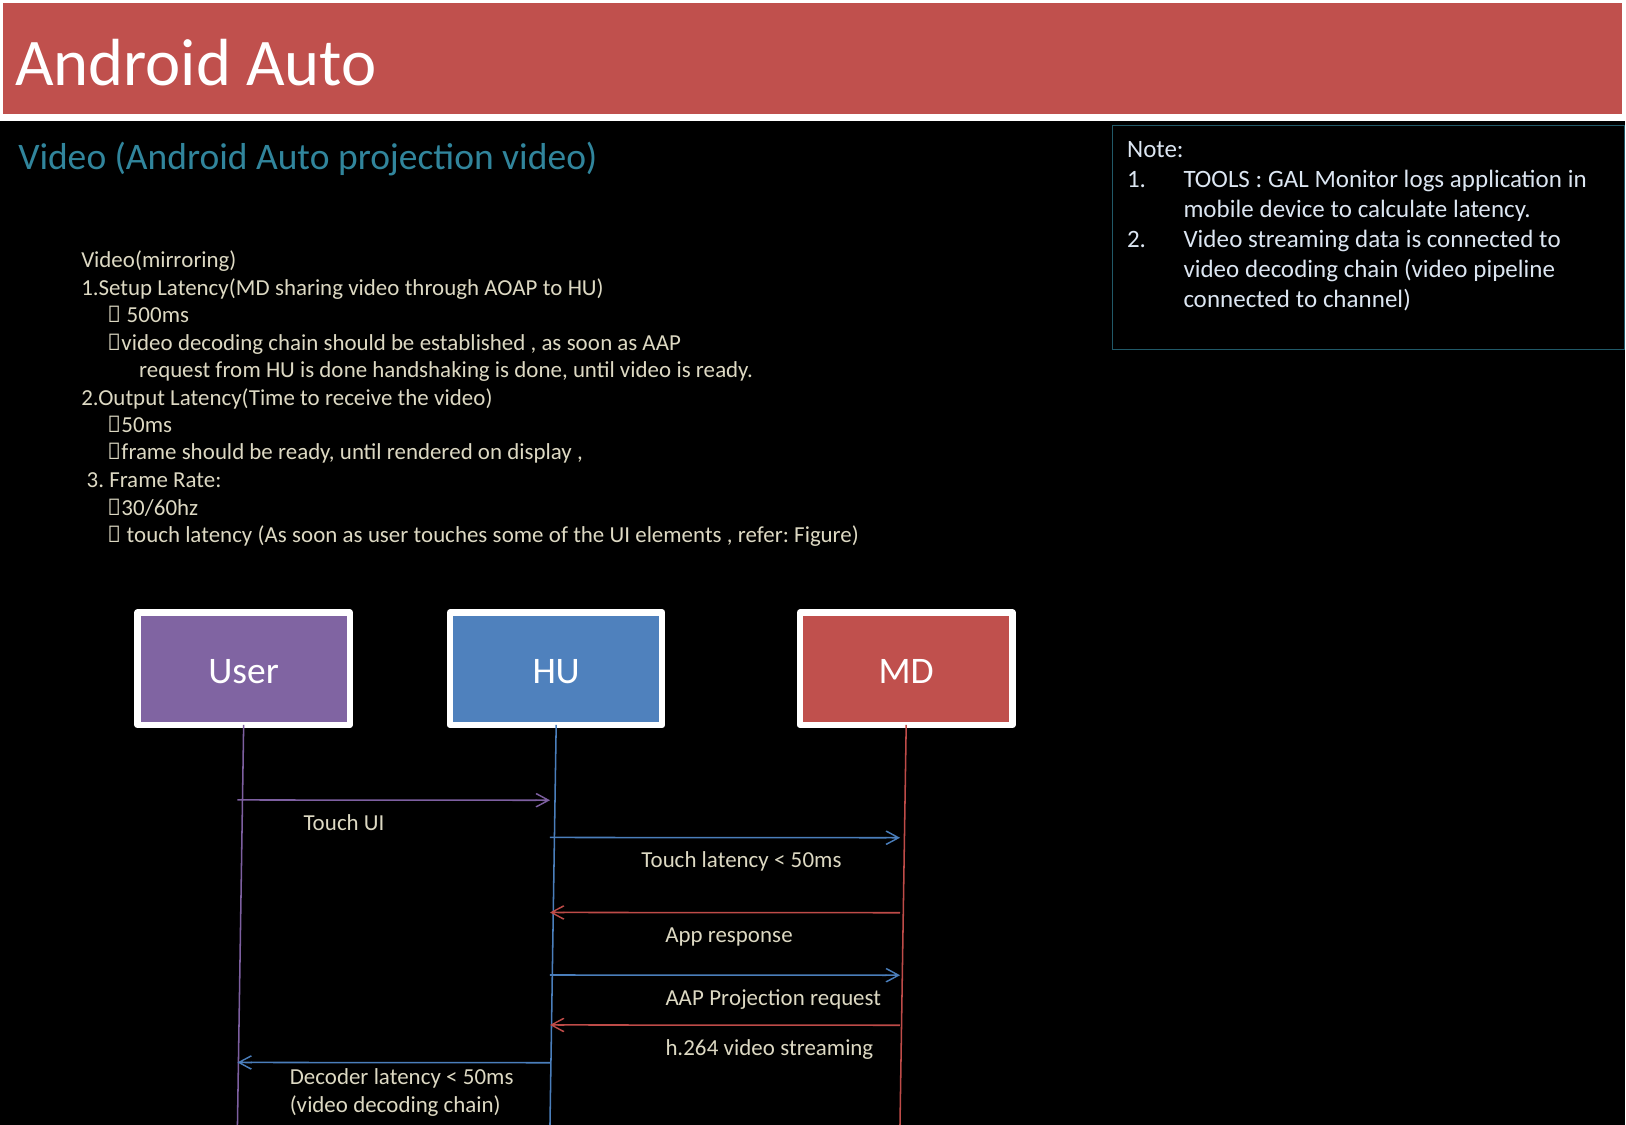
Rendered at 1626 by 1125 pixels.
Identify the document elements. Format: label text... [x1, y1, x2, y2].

text_box Decoder latency < 50ms (video decoding chain) [275, 1054, 531, 1060]
text_box h.264 video streaming [650, 1035, 889, 1068]
text_box Video(mirroring) 1.Setup Latency(MD sharing video through AOAP to HU)  500ms video decoding chain should be established , as soon as AAP request from HU is done handshaking is done, until video is ready. 2.Output Latency(Time to receive the video) 50ms frame should be ready, until rendered on display , 3. Frame Rate: 30/60hz  touch latency (As soon as user touches some of the UI elements , refer: Figure) [66, 237, 876, 555]
text_box Note: TOOLS : GAL Monitor logs application in mobile device to calculate latency. Video streaming data is connected to video decoding chain (video pipeline connected to channel) [1112, 125, 1625, 350]
text_box Decoder latency < 50ms (video decoding chain) [275, 1072, 531, 1124]
text_box User [134, 609, 353, 728]
text_box Touch latency < 50ms [626, 847, 857, 880]
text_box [702, 921, 1104, 929]
title Android Auto [0, 0, 1625, 121]
text_box MD [797, 609, 1016, 728]
text_box HU [447, 609, 665, 728]
text_box App response [650, 938, 808, 955]
text_box Touch UI [288, 810, 400, 843]
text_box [40, 921, 351, 929]
text_box Video (Android Auto projection video) [3, 124, 613, 185]
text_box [352, 921, 698, 929]
text_box AAP Projection request [650, 984, 897, 1018]
